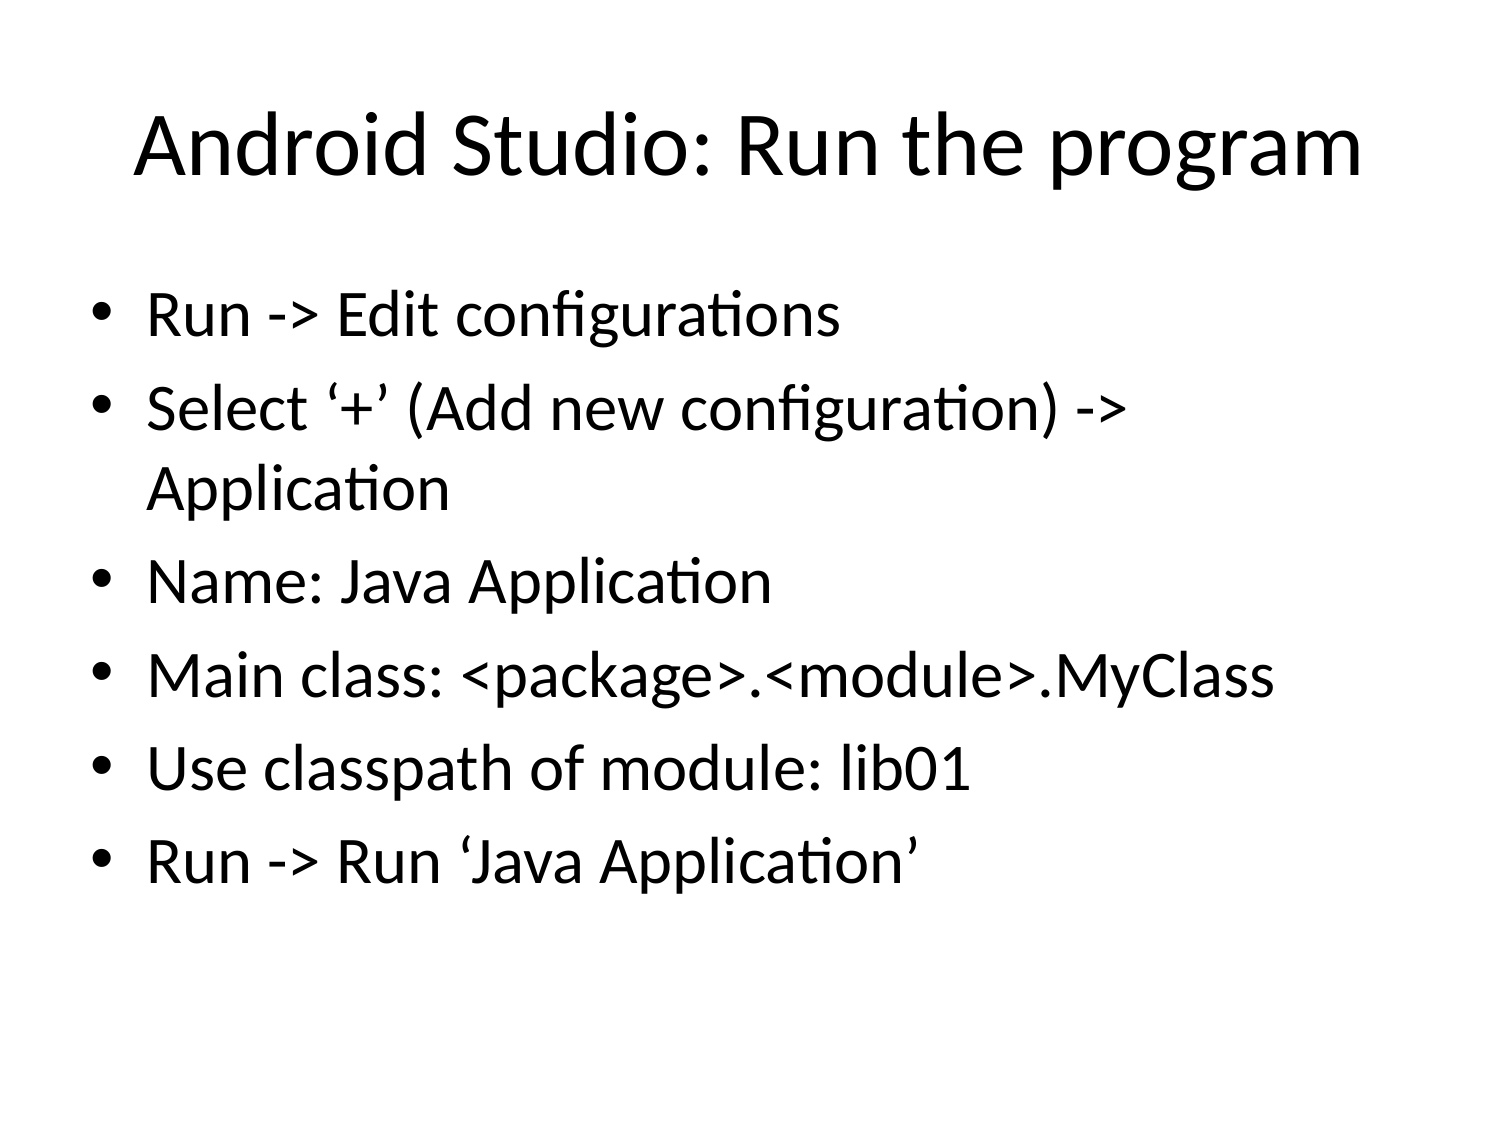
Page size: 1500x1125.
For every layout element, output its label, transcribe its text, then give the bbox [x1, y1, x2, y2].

list Run -> Edit configurations Select ‘+’ (Add new configuration) -> Application Name: Java Application Main class: <package>.<module>.MyClass Use classpath of module: lib01 Run -> Run ‘Java Application’ [75, 262, 1425, 1005]
title Android Studio: Run the program [75, 45, 1425, 233]
